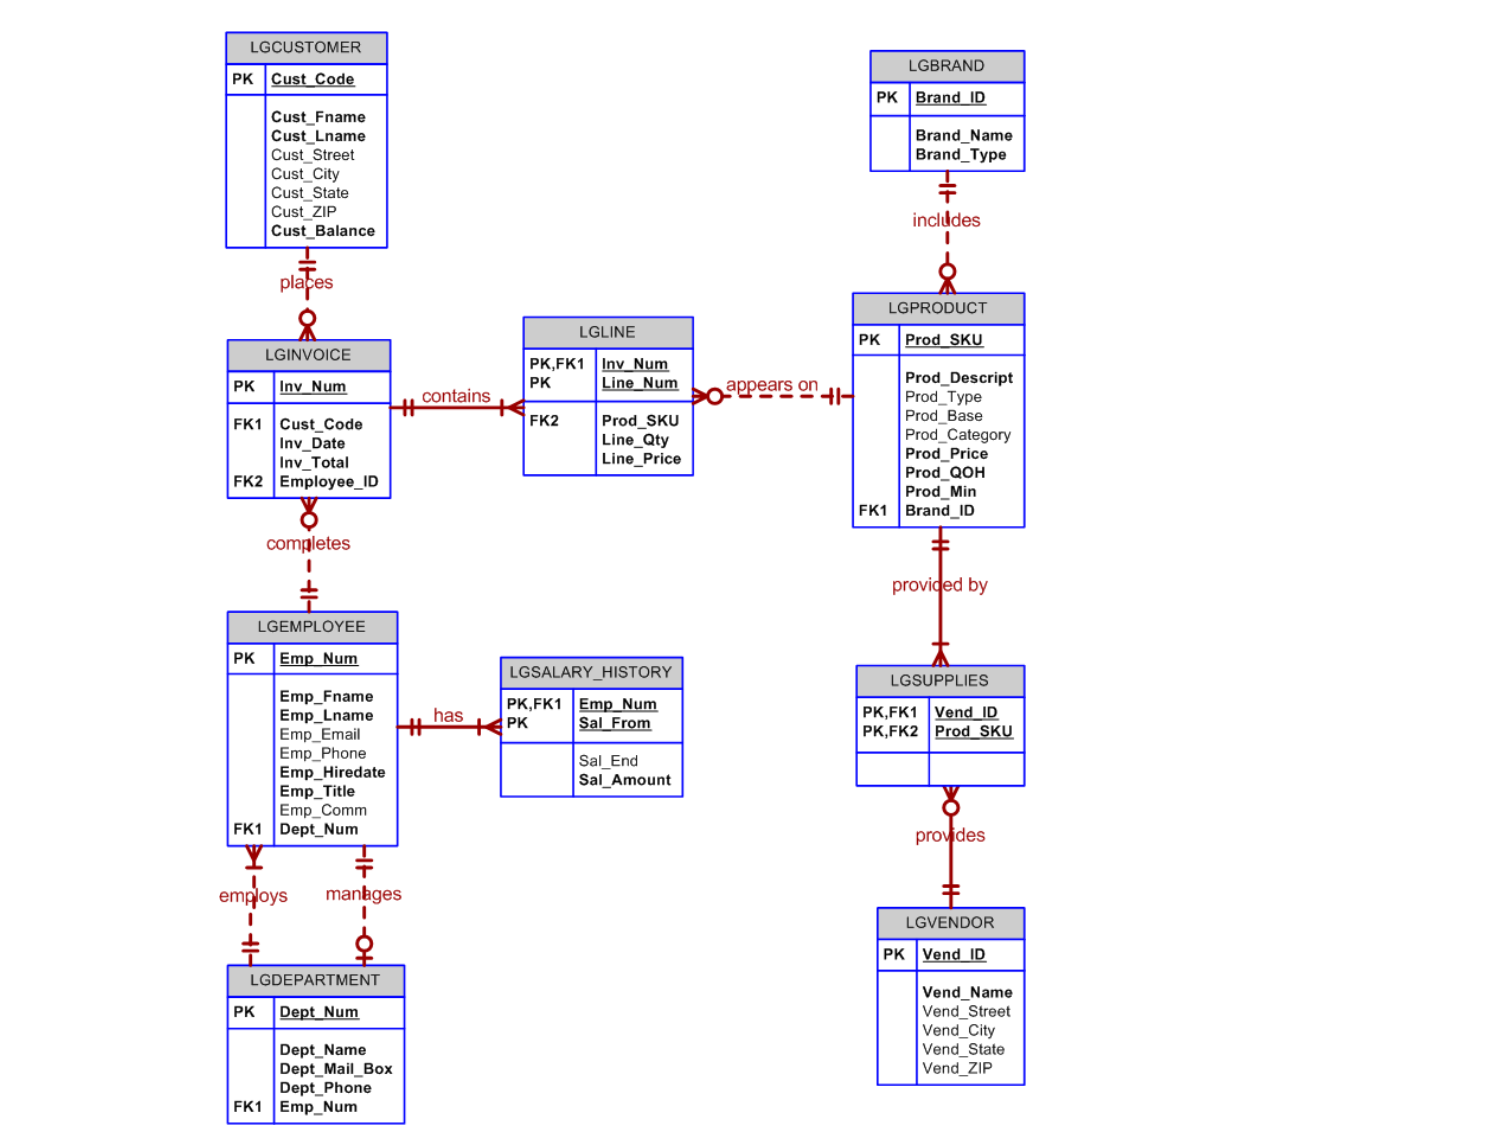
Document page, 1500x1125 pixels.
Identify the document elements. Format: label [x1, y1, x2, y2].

picture [219, 30, 1026, 1125]
